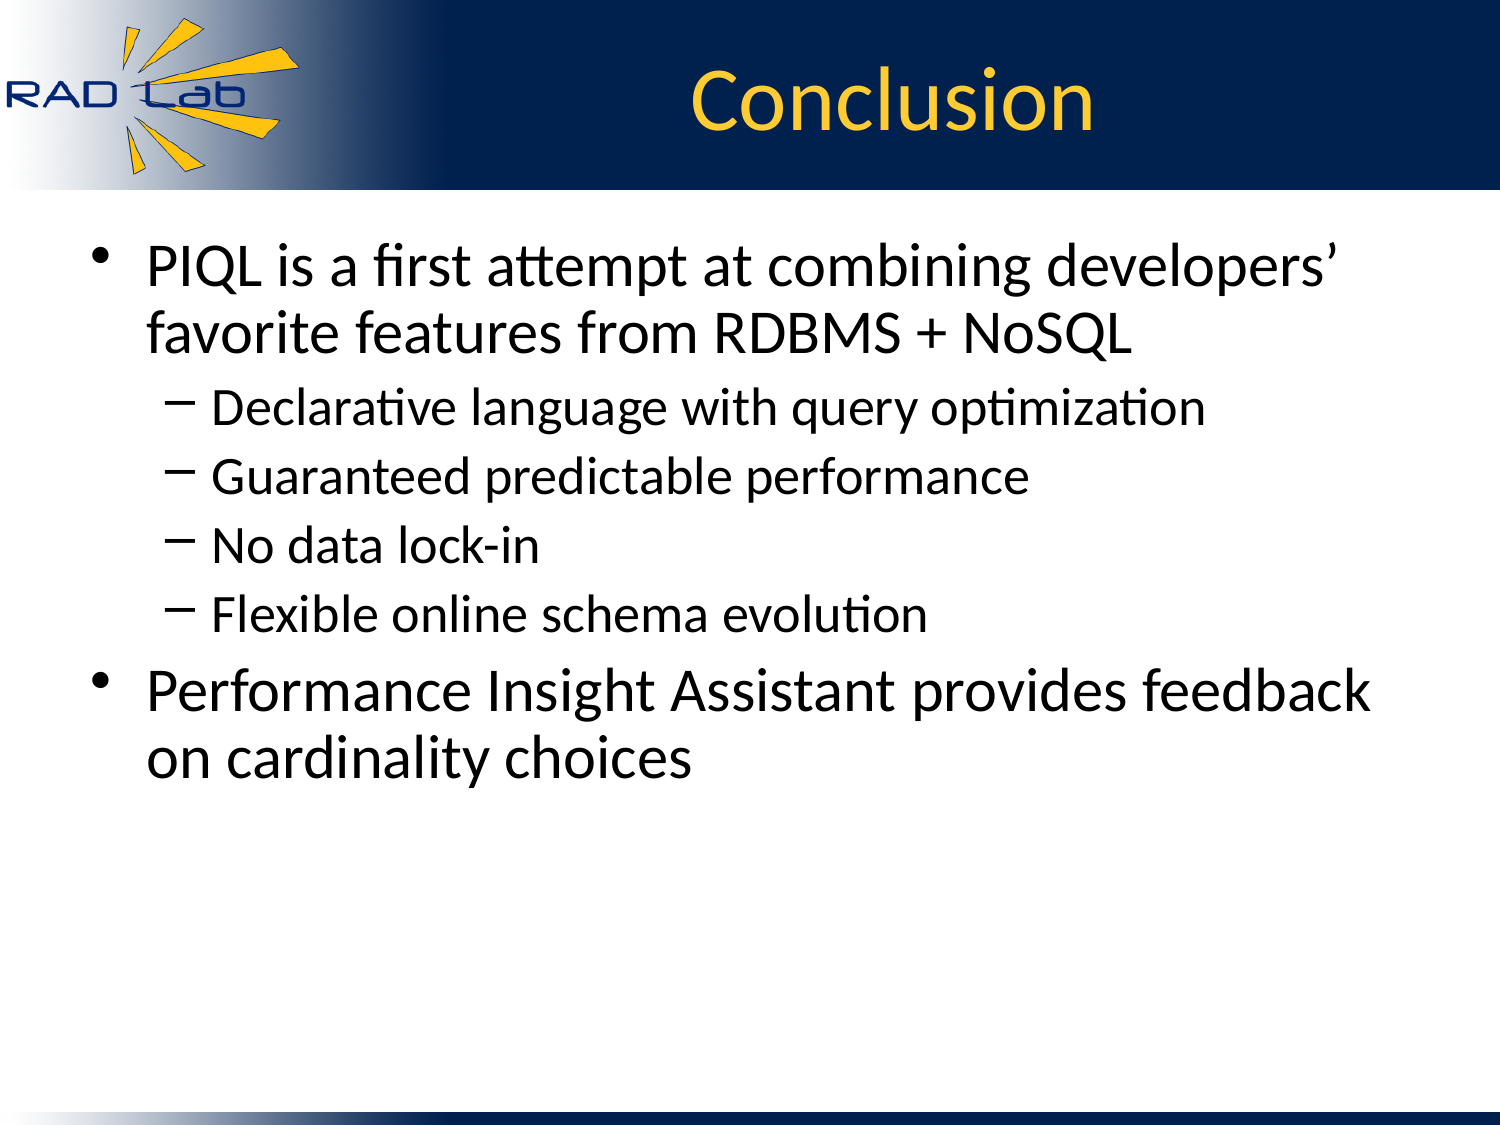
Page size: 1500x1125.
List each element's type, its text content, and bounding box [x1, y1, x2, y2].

list PIQL is a first attempt at combining developers’ favorite features from RDBMS + NoSQL Declarative language with query optimization Guaranteed predictable performance No data lock-in Flexible online schema evolution Performance Insight Assistant provides feedback on cardinality choices [74, 224, 1426, 1006]
picture [0, 0, 1500, 190]
picture [0, 1112, 1500, 1125]
title Conclusion [287, 0, 1500, 188]
